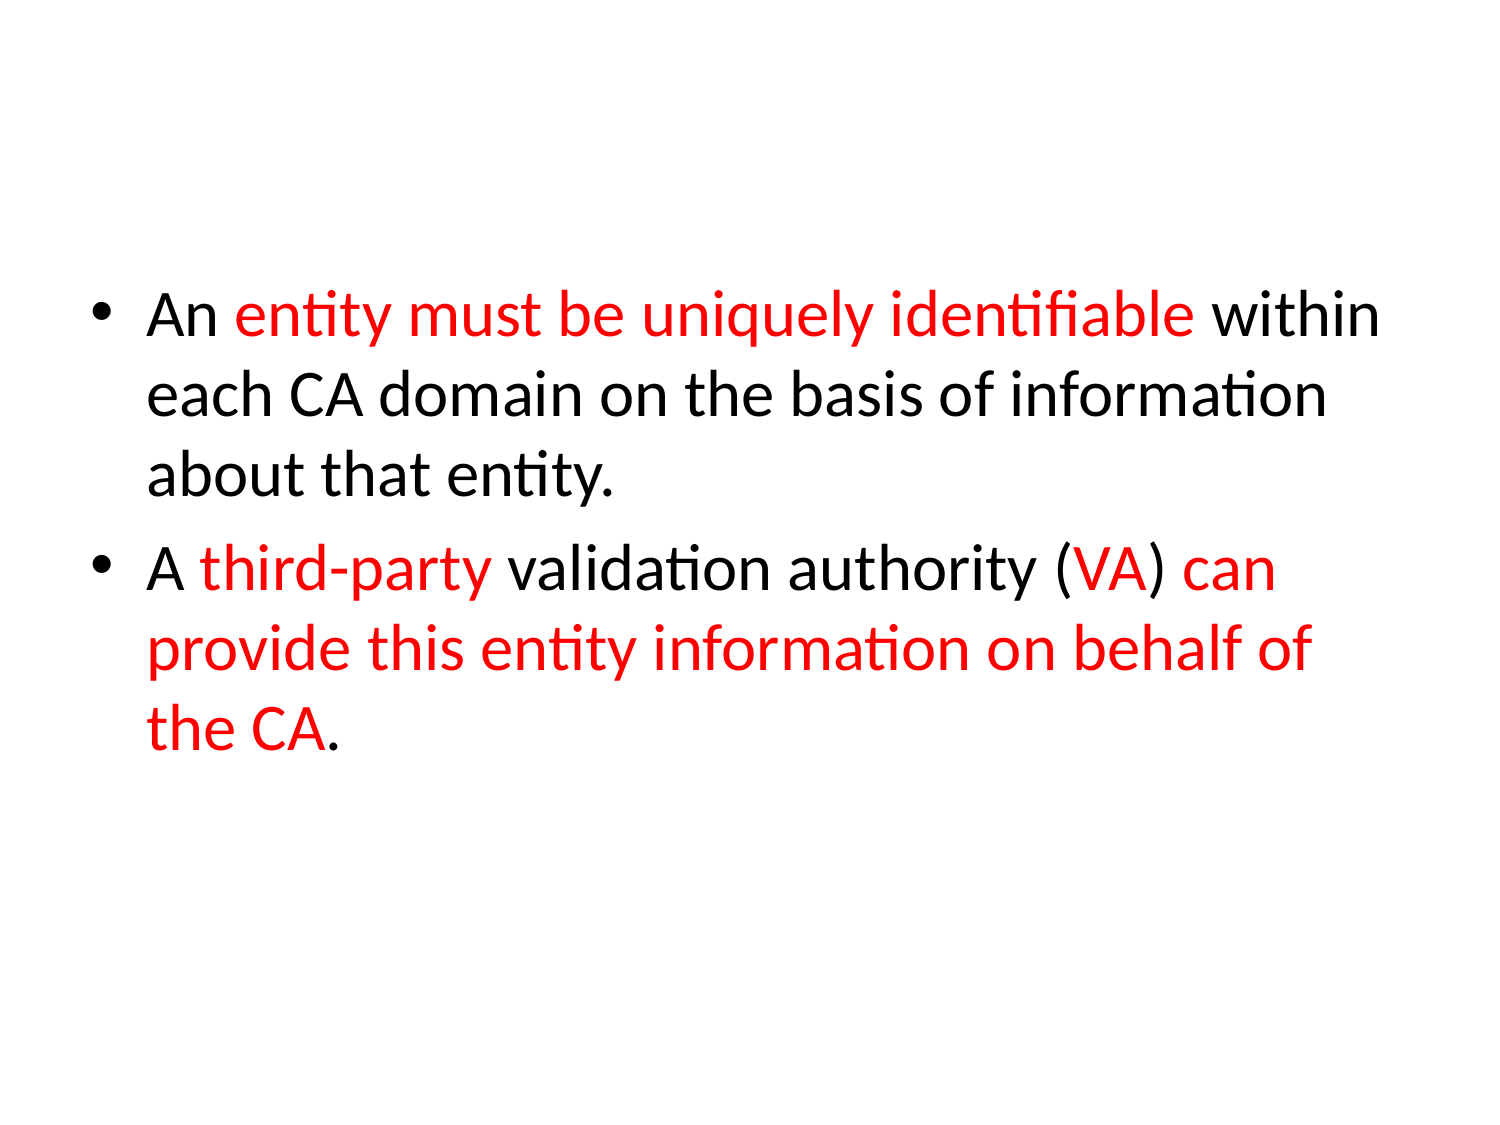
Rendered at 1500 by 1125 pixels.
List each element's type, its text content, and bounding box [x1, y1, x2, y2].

list An entity must be uniquely identifiable within each CA domain on the basis of information about that entity. A third-party validation authority (VA) can provide this entity information on behalf of the CA. [75, 262, 1425, 1005]
